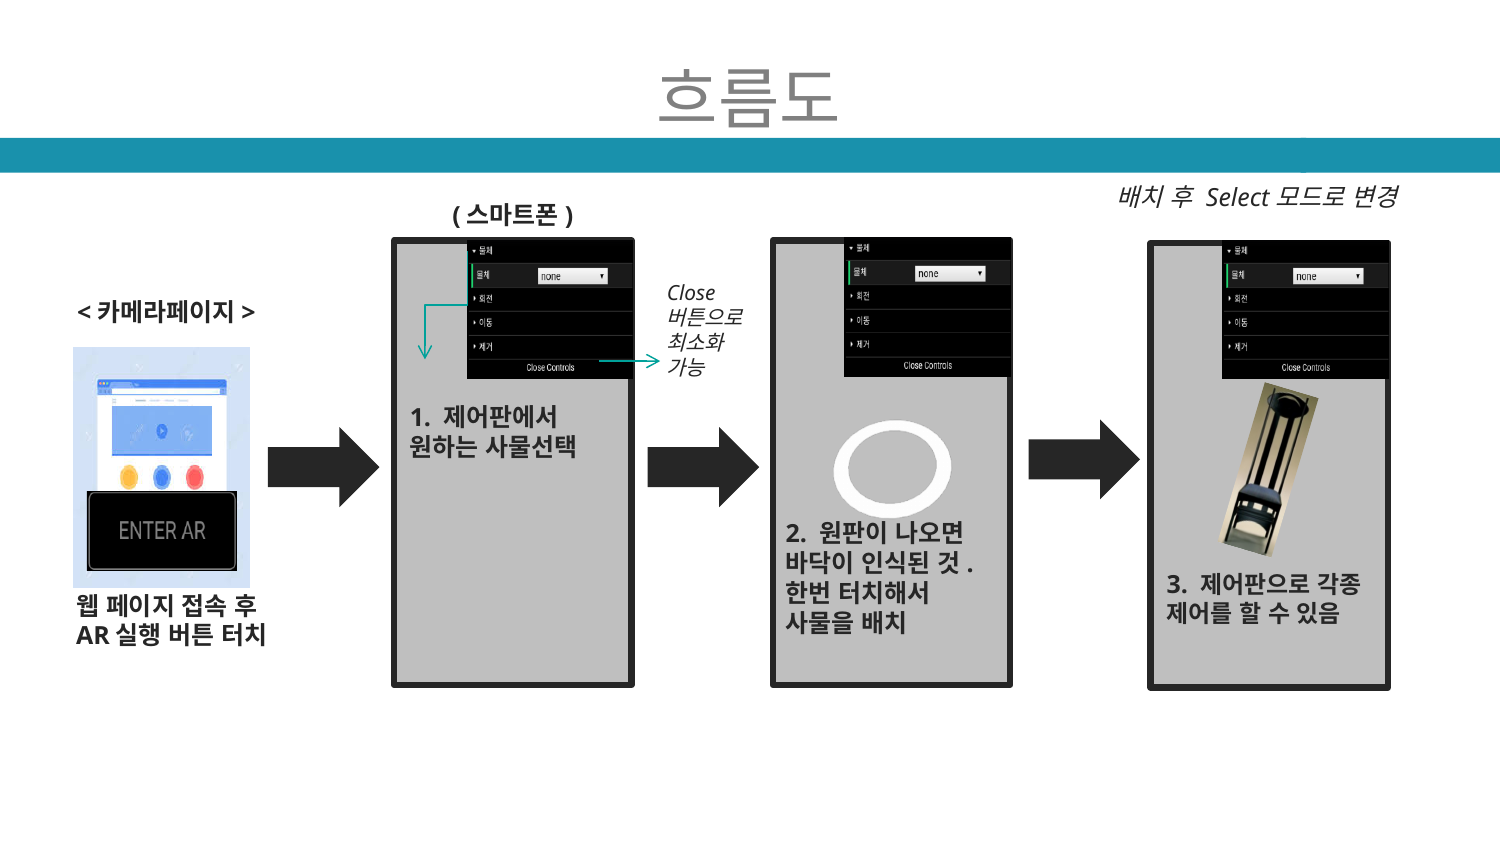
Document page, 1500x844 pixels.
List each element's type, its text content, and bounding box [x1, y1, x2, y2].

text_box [0, 137, 1500, 173]
title 흐름도 [62, 55, 1436, 136]
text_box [391, 283, 501, 327]
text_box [60, 181, 1443, 688]
